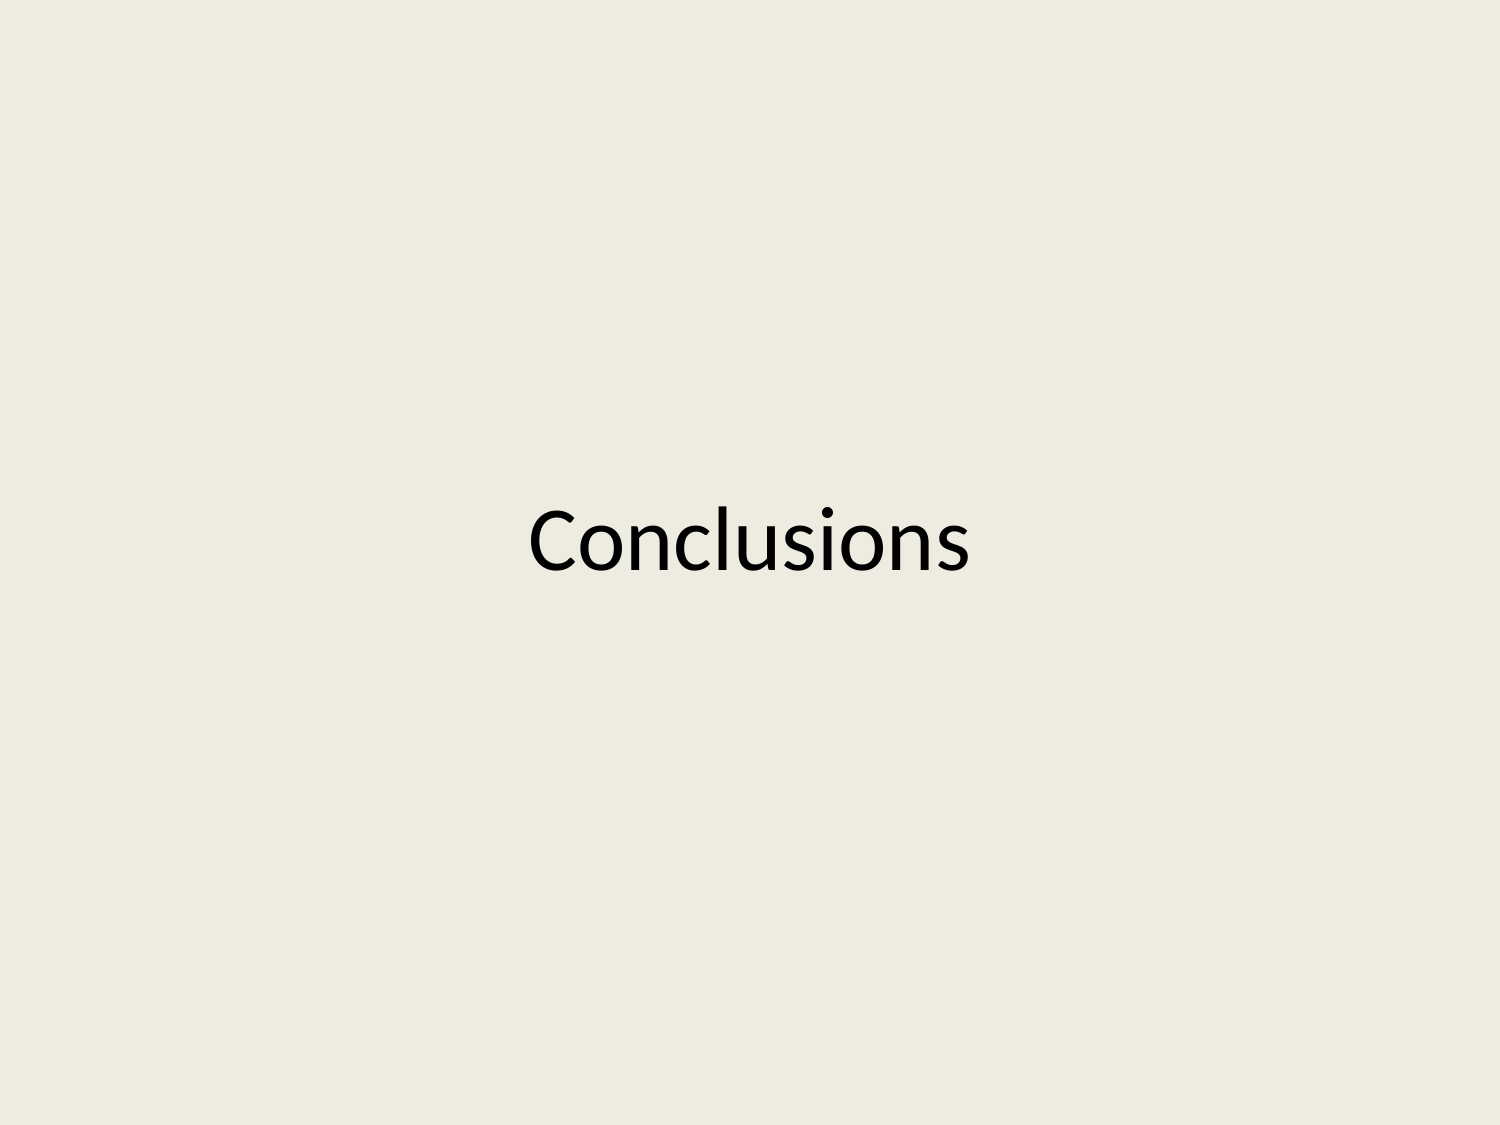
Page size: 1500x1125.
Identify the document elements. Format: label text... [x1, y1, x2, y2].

title Conclusions [75, 440, 1425, 628]
